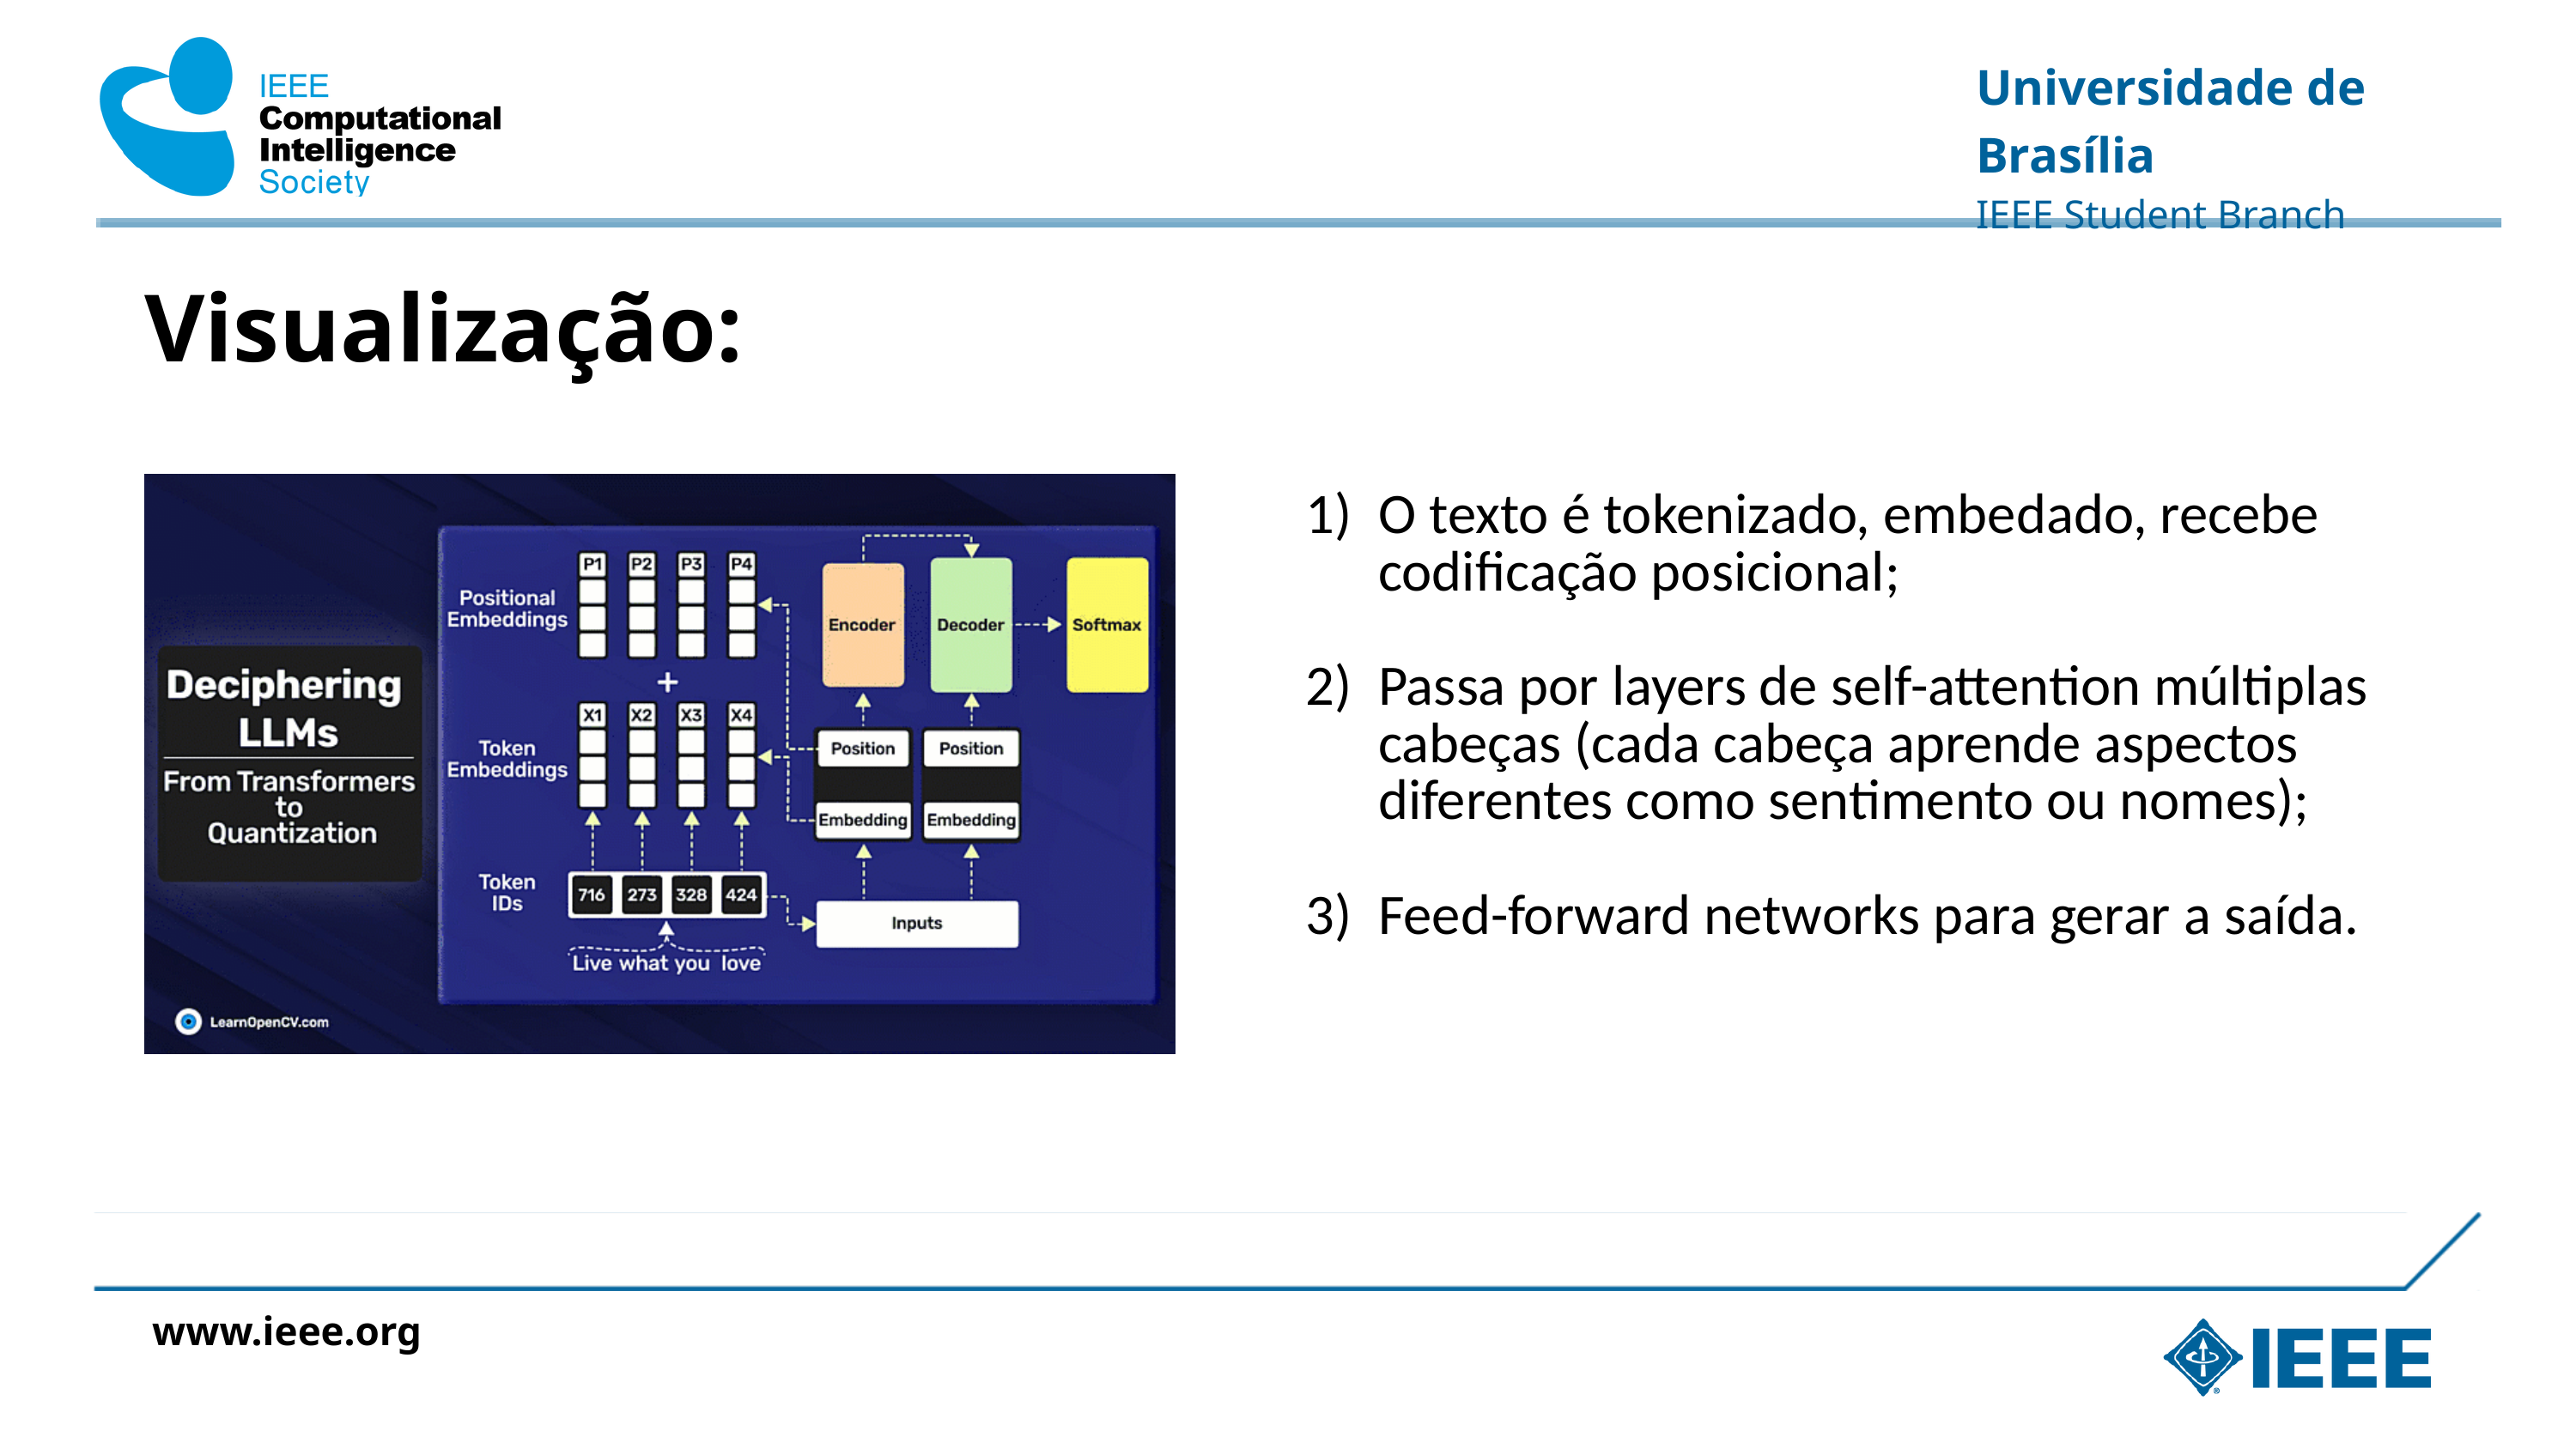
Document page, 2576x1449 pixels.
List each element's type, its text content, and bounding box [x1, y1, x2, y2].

text_box O texto é tokenizado, embedado, recebe codificação posicional; Passa por layers de self-attention múltiplas cabeças (cada cabeça aprende aspectos diferentes como sentimento ou nomes); Feed-forward networks para gerar a saída. [1292, 481, 2434, 1065]
text_box [74, 1212, 2502, 1291]
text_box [144, 1291, 490, 1400]
text_box [2163, 1315, 2432, 1399]
text_box [74, 144, 1975, 227]
text_box Universidade de Brasília IEEE Student Branch [1975, 47, 2502, 237]
text_box Visualização: [144, 250, 2432, 381]
picture [144, 474, 1176, 1054]
text_box [97, 26, 513, 197]
